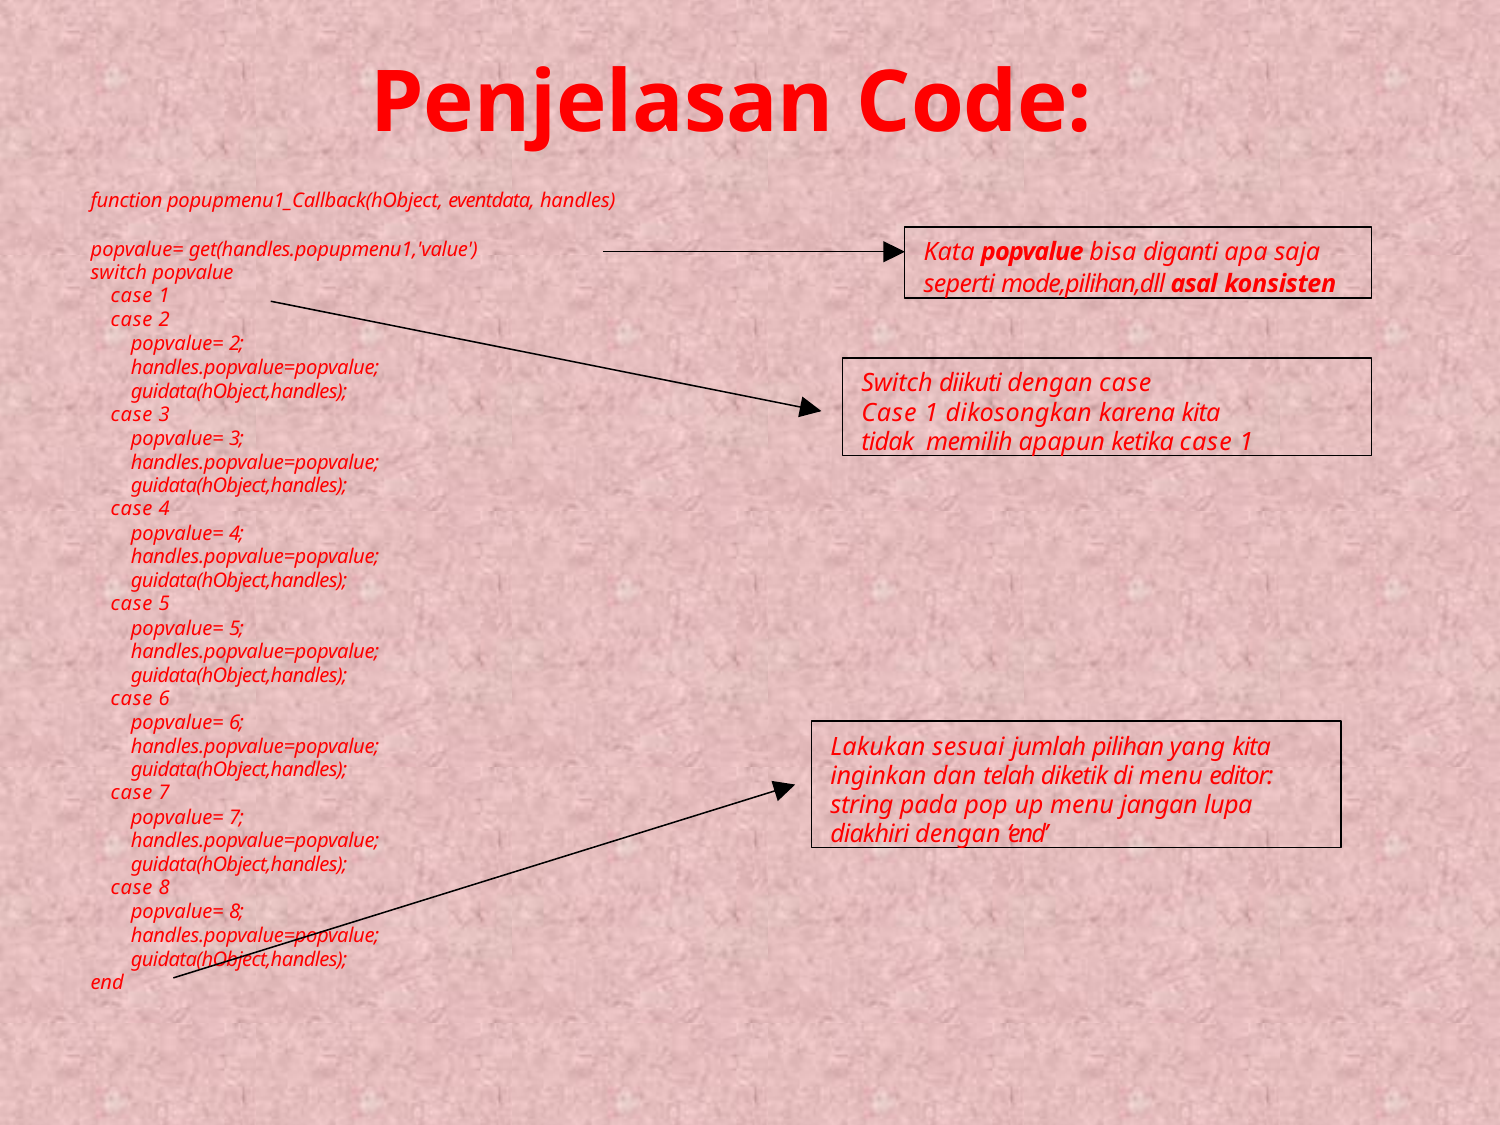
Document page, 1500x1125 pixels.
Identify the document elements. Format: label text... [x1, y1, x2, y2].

text_box Kata popvalue bisa diganti apa saja seperti mode,pilihan,dll asal konsisten [904, 226, 1372, 298]
picture [0, 0, 1500, 1125]
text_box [602, 240, 906, 263]
title Penjelasan Code: [88, 0, 1372, 191]
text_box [269, 300, 822, 418]
text_box function popupmenu1_Callback(hObject, eventdata, handles) popvalue= get(handles.popupmenu1,'value') switch popvalue case 1 case 2 popvalue= 2; handles.popvalue=popvalue; guidata(hObject,handles); case 3 popvalue= 3; handles.popvalue=popvalue; guidata(hObject,handles); case 4 popvalue= 4; handles.popvalue=popvalue; guidata(hObject,handles); case 5 popvalue= 5; handles.popvalue=popvalue; guidata(hObject,handles); case 6 popvalue= 6; handles.popvalue=popvalue; guidata(hObject,handles); case 7 popvalue= 7; handles.popvalue=popvalue; guidata(hObject,handles); case 8 popvalue= 8; handles.popvalue=popvalue; guidata(hObject,handles); end [88, 184, 635, 994]
text_box Lakukan sesuai jumlah pilihan yang kita inginkan dan telah diketik di menu editor: string pada pop up menu jangan lupa diakhiri dengan ‘end’ [811, 721, 1341, 848]
text_box Switch diikuti dengan case Case 1 dikosongkan karena kita tidak memilih apapun ketika case 1 [847, 358, 1372, 456]
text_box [172, 780, 796, 980]
